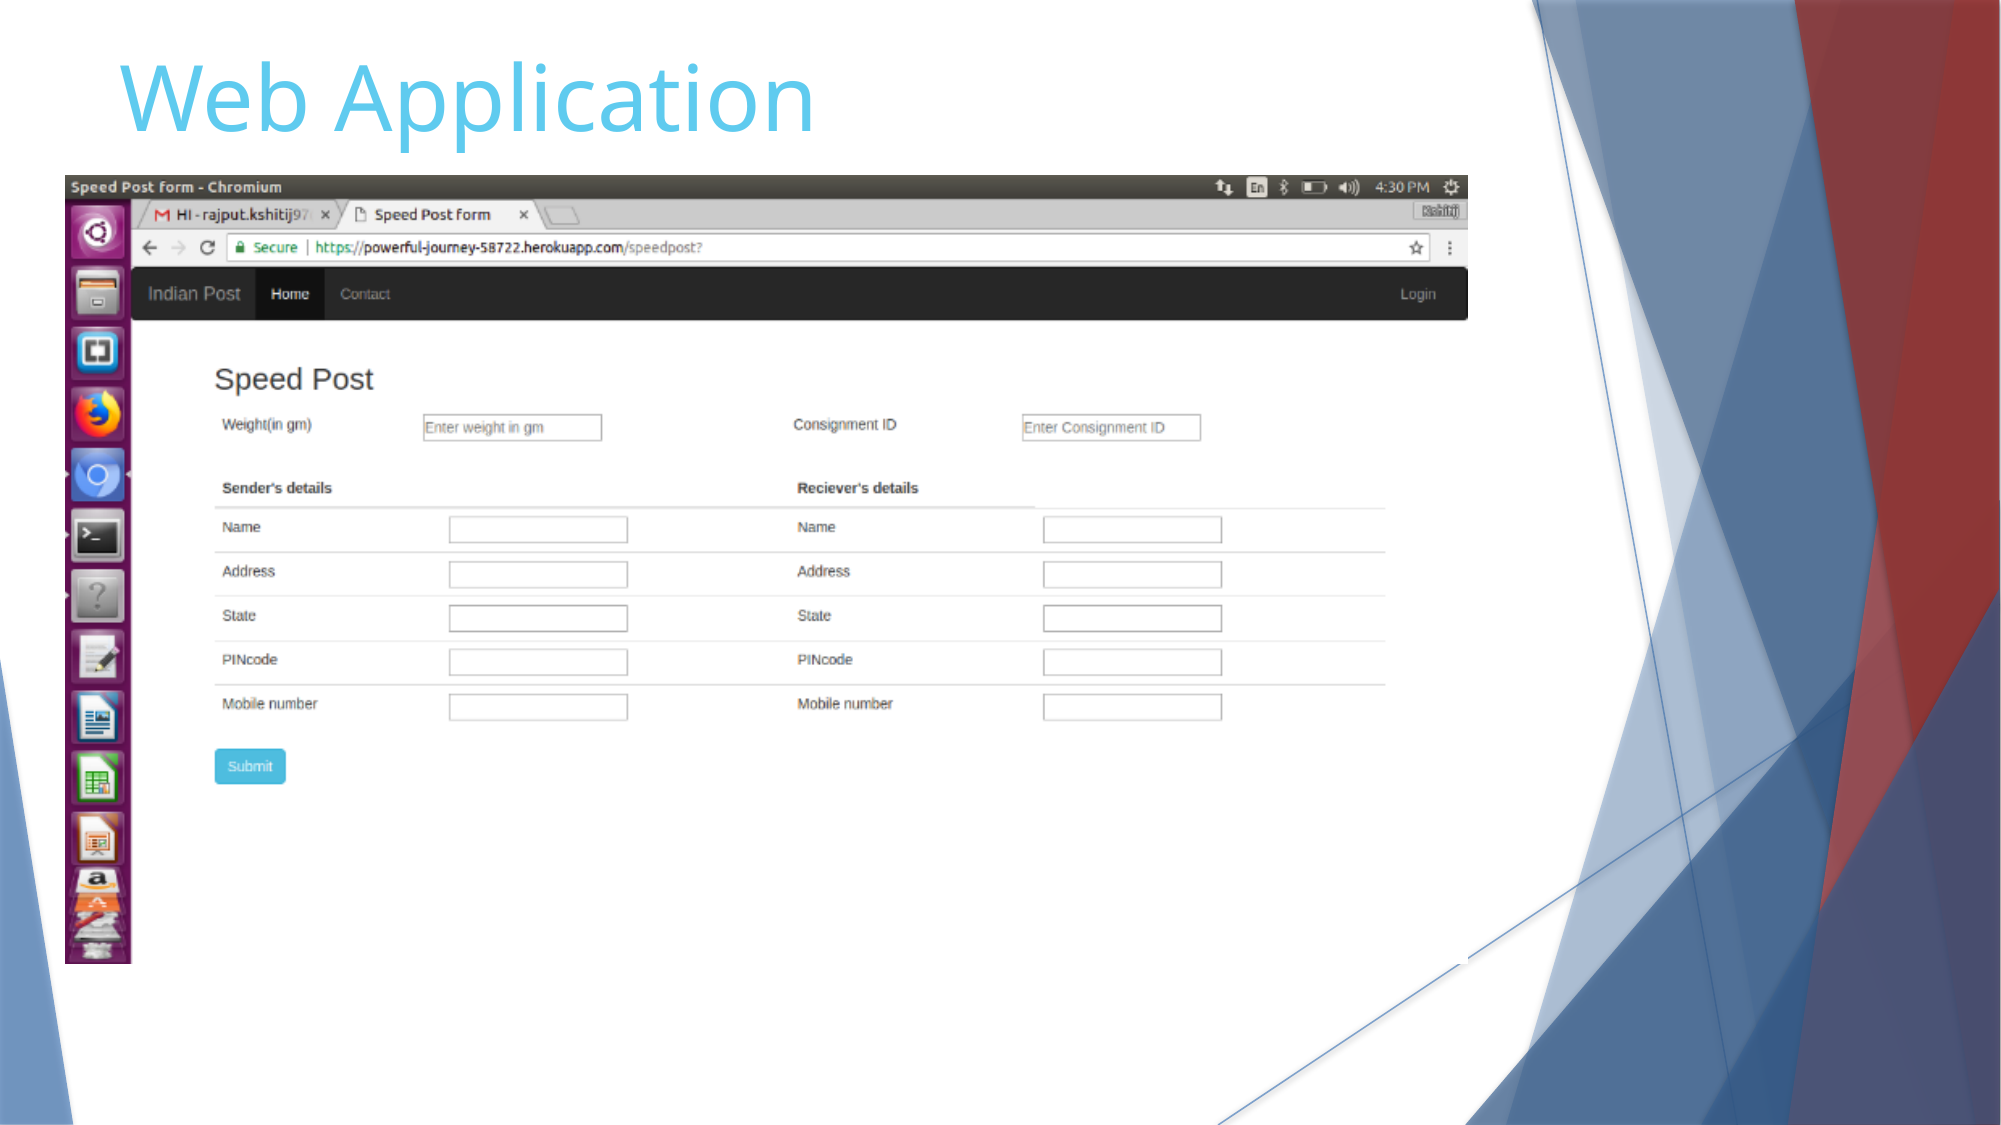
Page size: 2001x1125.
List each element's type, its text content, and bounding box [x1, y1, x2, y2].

text_box Web Application [104, 32, 1515, 249]
picture [65, 174, 1468, 964]
